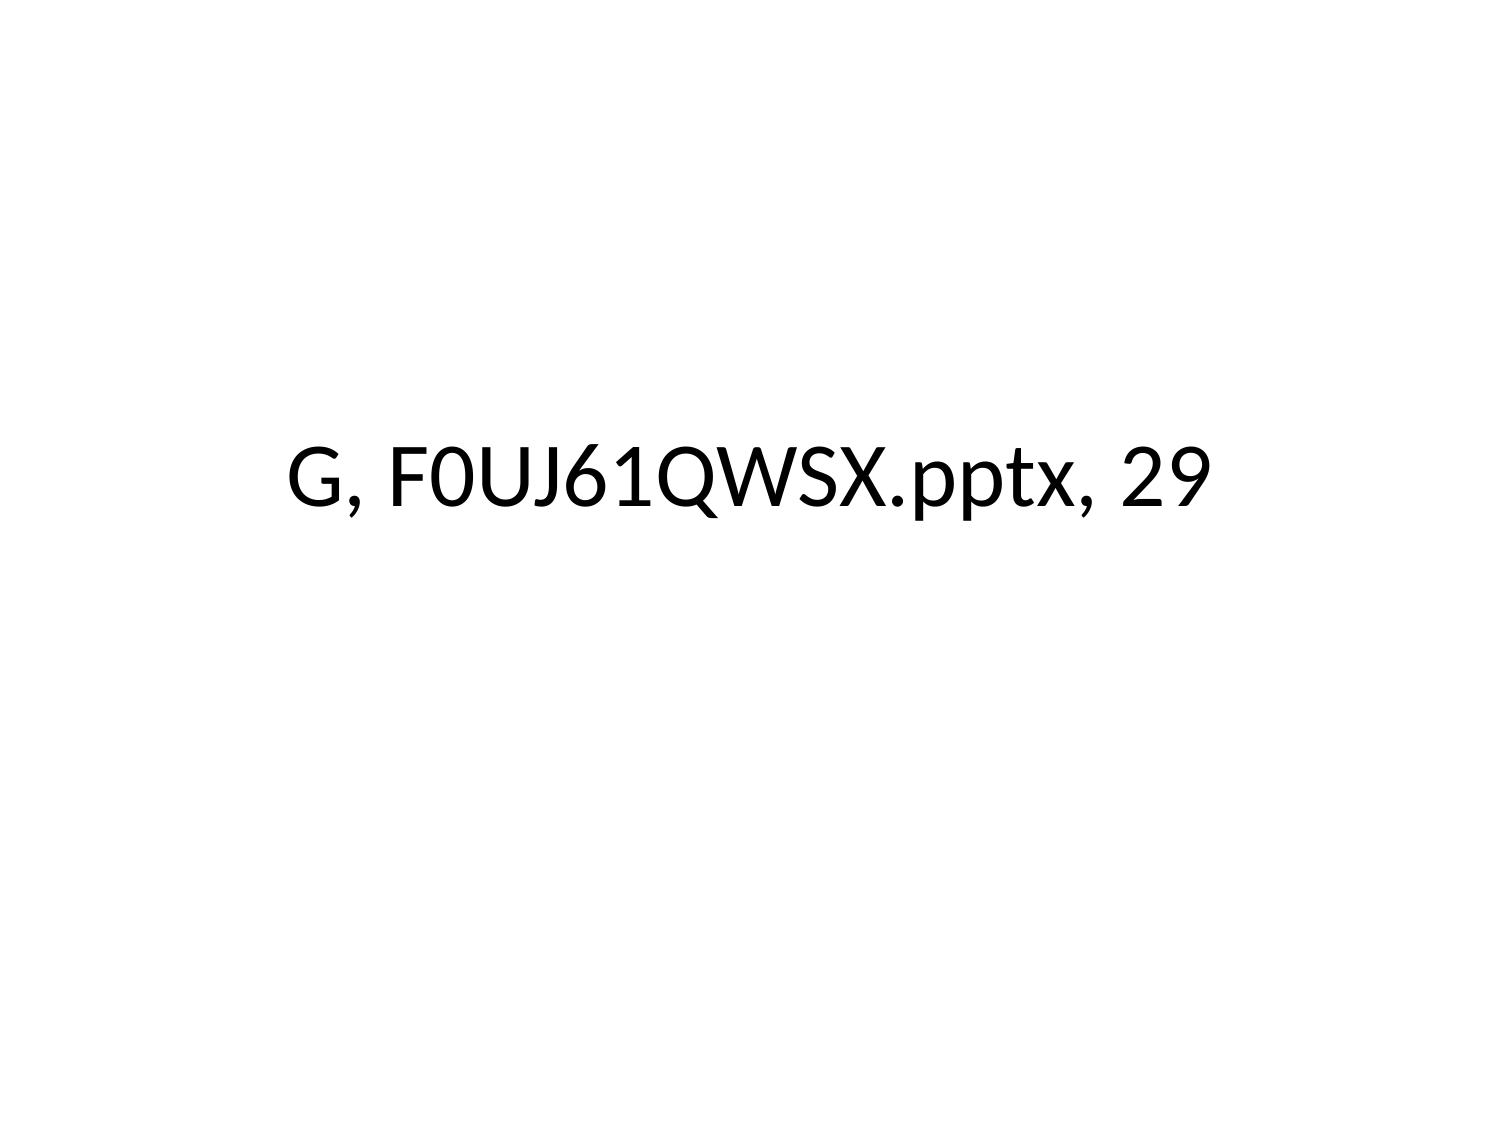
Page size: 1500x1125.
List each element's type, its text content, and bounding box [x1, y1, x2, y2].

title G, F0UJ61QWSX.pptx, 29 [112, 349, 1388, 591]
